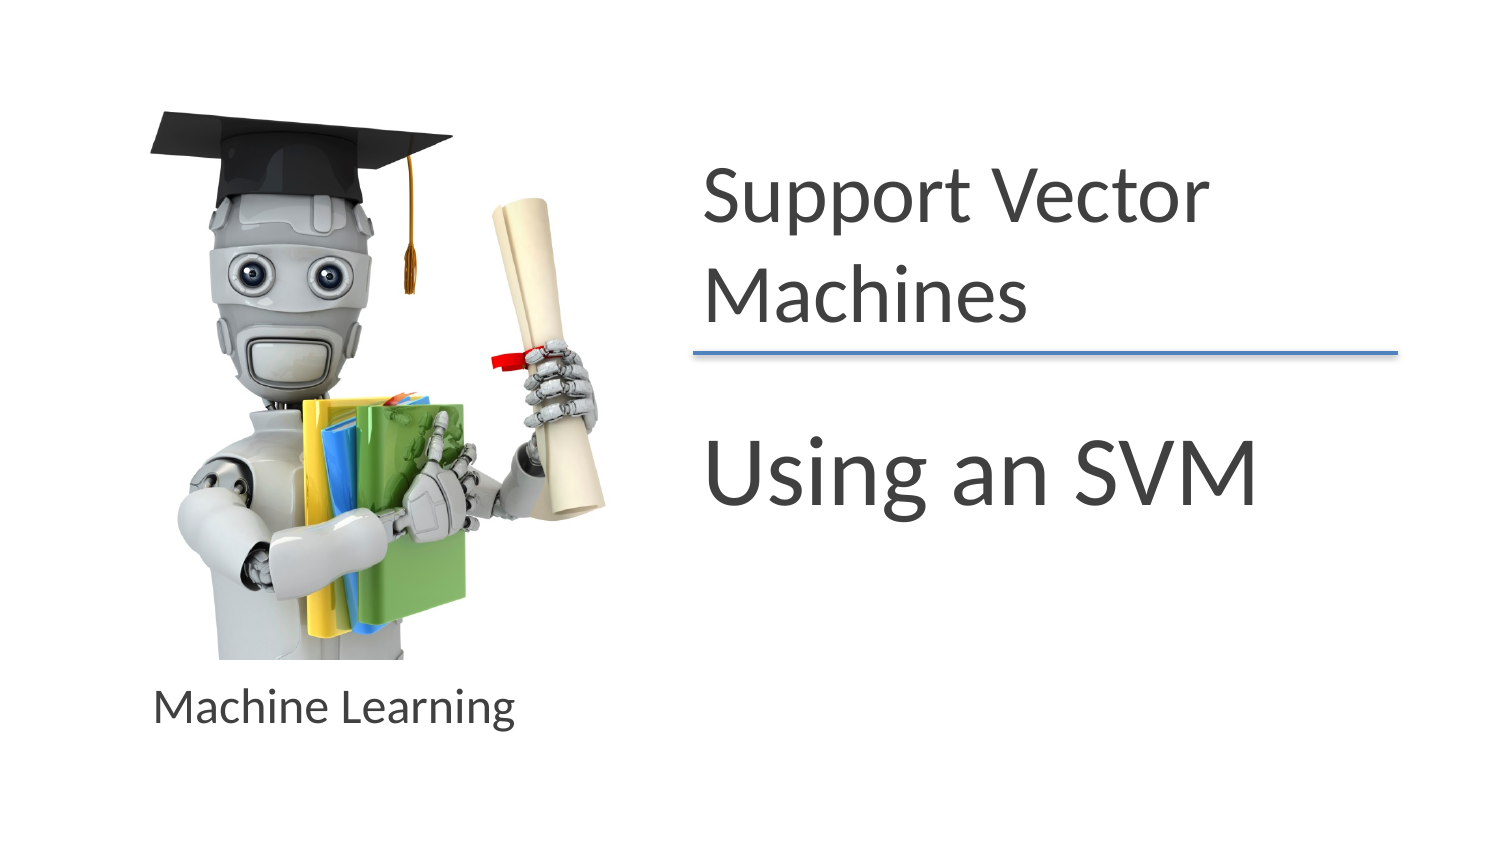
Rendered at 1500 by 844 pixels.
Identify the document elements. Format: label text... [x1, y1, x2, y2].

picture [112, 59, 638, 660]
title Using an SVM [687, 396, 1425, 535]
text_box Machine Learning [137, 669, 613, 772]
text_box Support Vector Machines [687, 121, 1411, 357]
